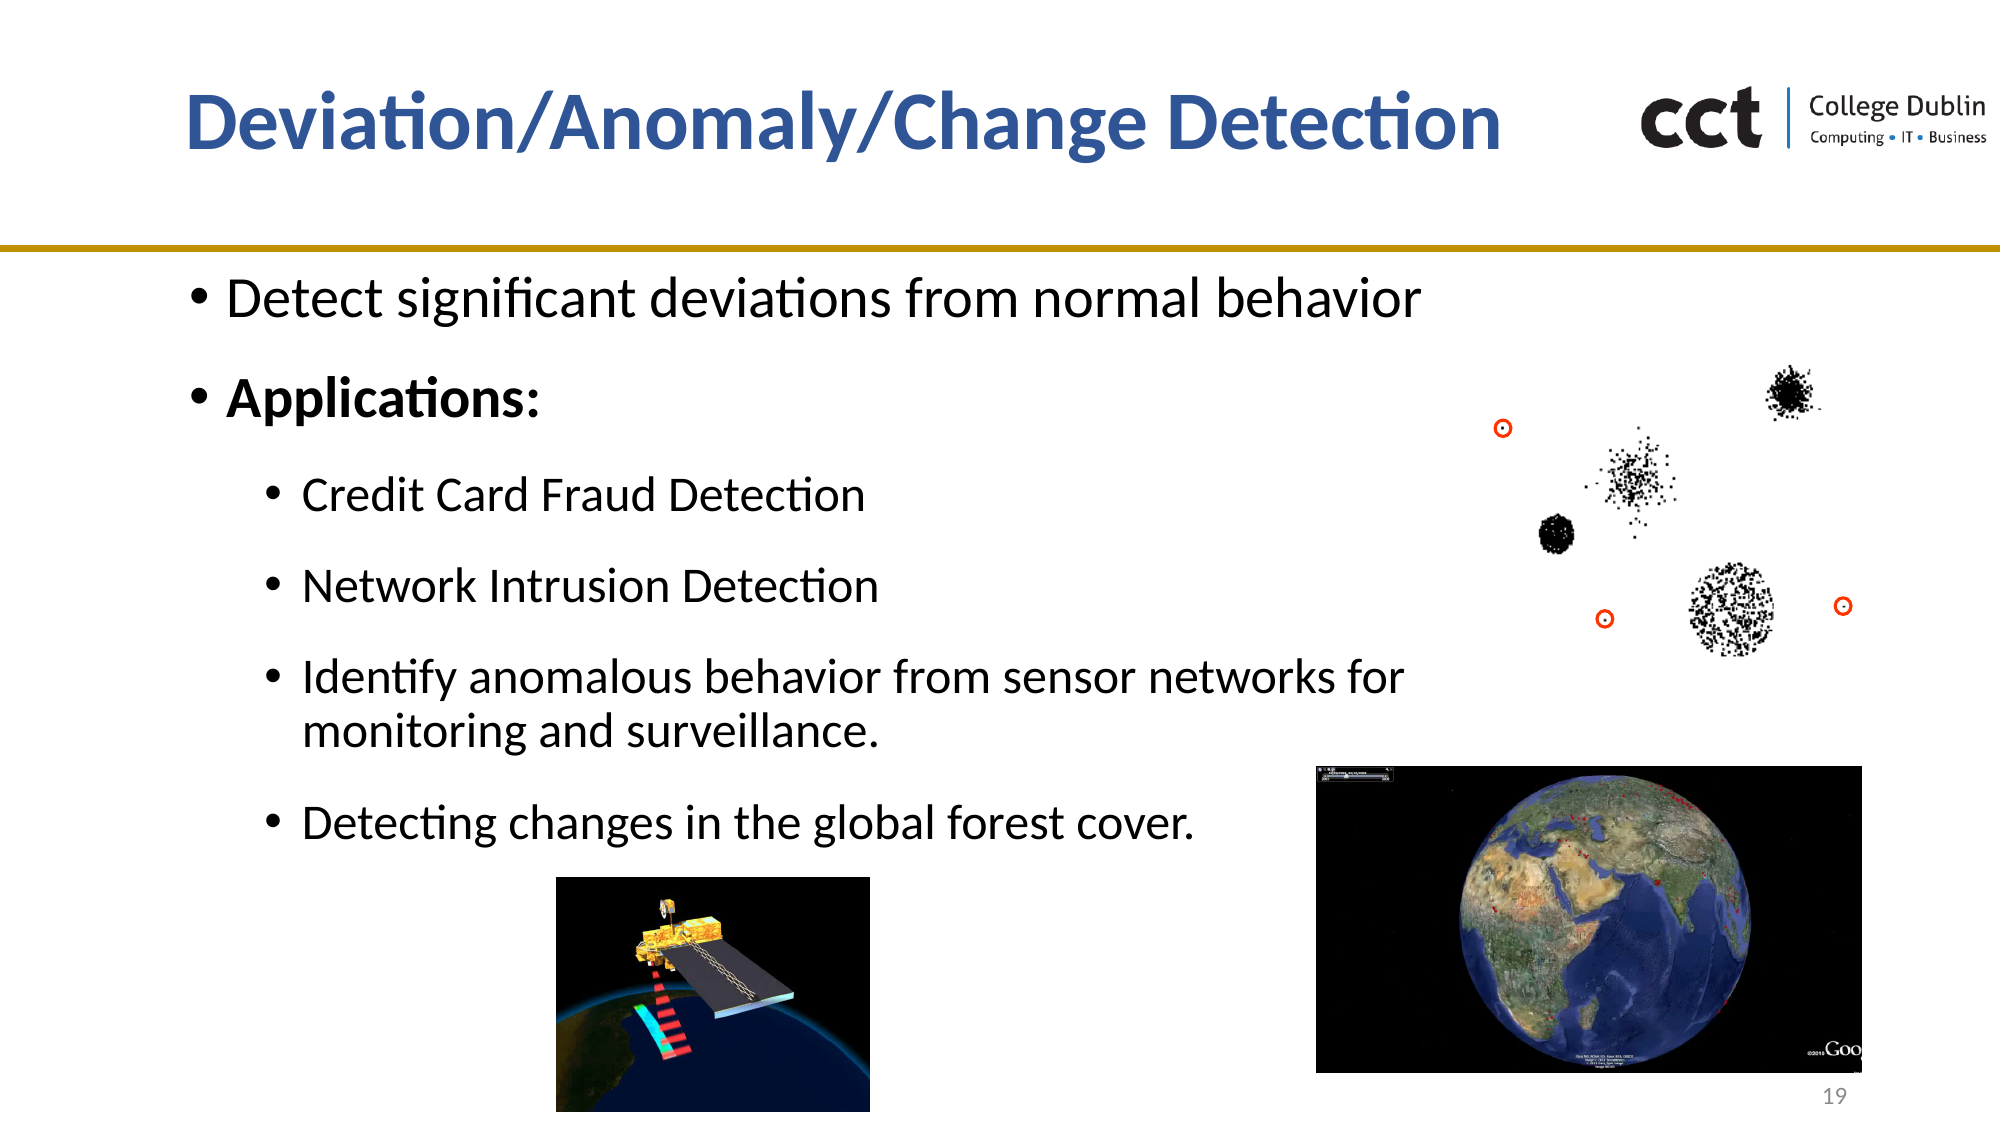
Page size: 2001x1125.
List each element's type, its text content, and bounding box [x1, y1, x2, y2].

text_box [1315, 765, 1863, 1074]
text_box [555, 876, 871, 1113]
picture [1725, 71, 1996, 166]
slide_number 19 [1412, 1074, 1863, 1125]
title Deviation/Anomaly/Change Detection [170, 12, 1725, 233]
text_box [1473, 319, 1863, 686]
list Detect significant deviations from normal behavior Applications: Credit Card Fraud Detection Network Intrusion Detection Identify anomalous behavior from sensor networks for monitoring and surveillance. Detecting changes in the global forest cover. [174, 259, 1473, 997]
